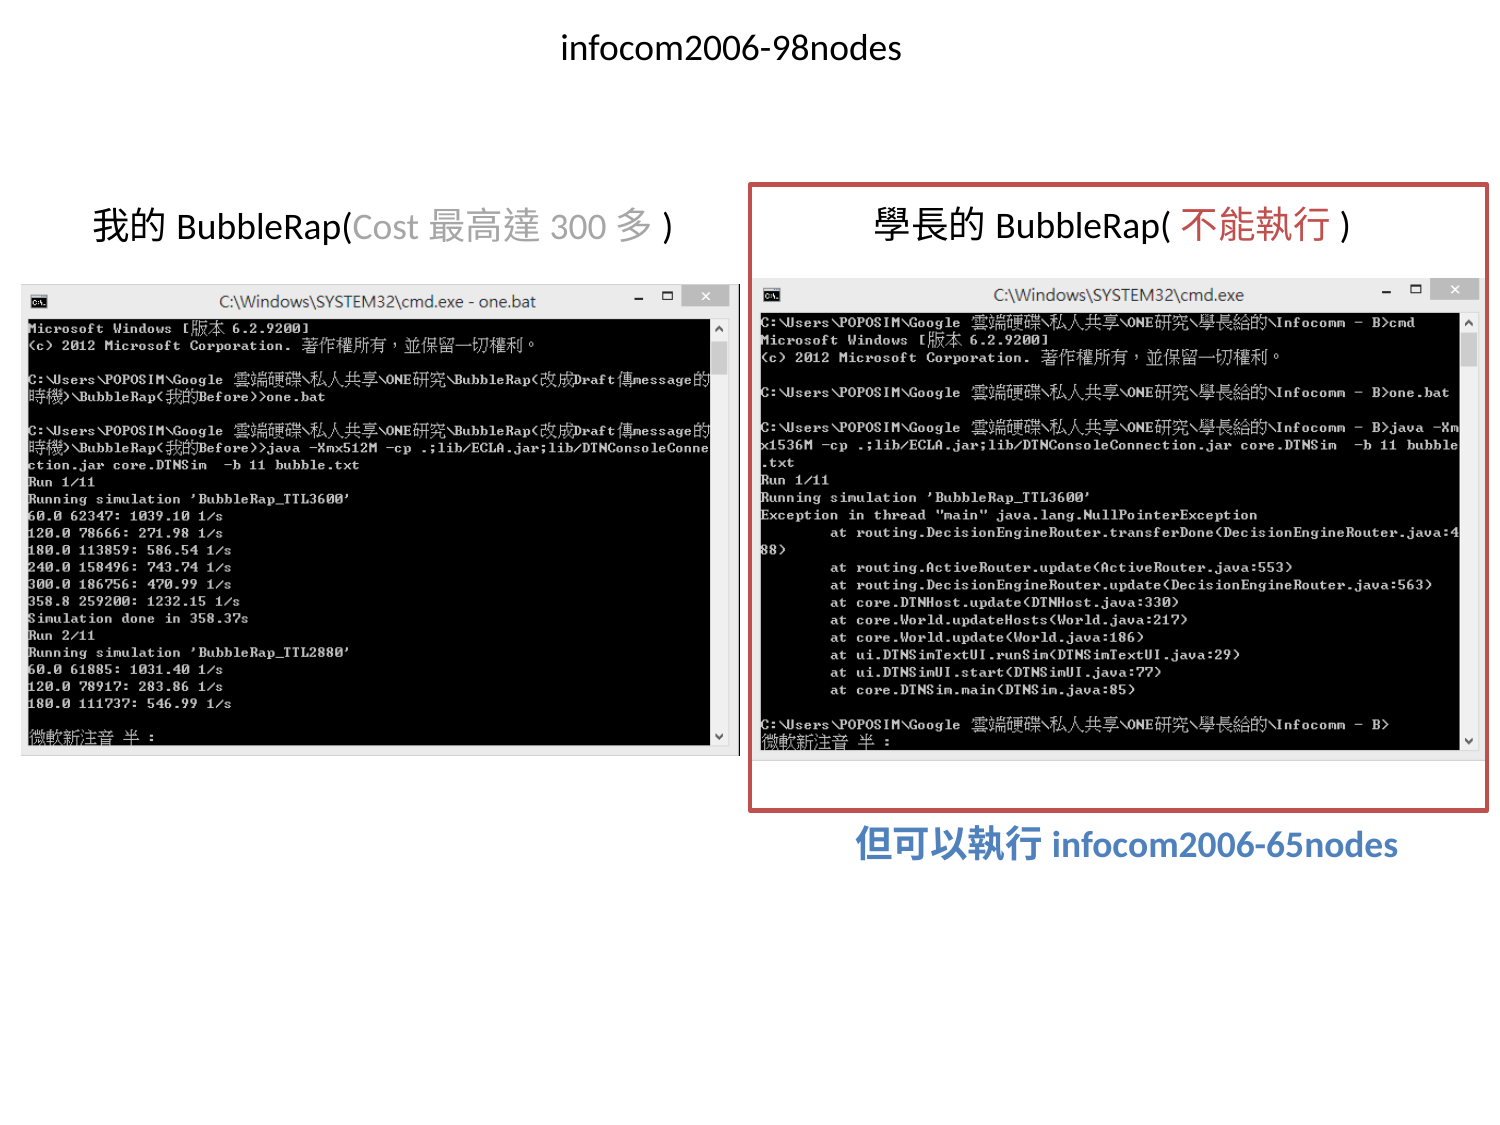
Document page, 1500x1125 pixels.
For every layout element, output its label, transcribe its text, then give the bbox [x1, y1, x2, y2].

text_box 但可以執行infocom2006-65nodes [840, 813, 1414, 873]
text_box [748, 767, 1489, 813]
text_box infocom2006-98nodes [545, 15, 918, 76]
picture [21, 284, 740, 756]
text_box 我的BubbleRap(Cost最高達300多) [77, 194, 689, 255]
picture [749, 278, 1488, 762]
text_box [748, 182, 1489, 279]
